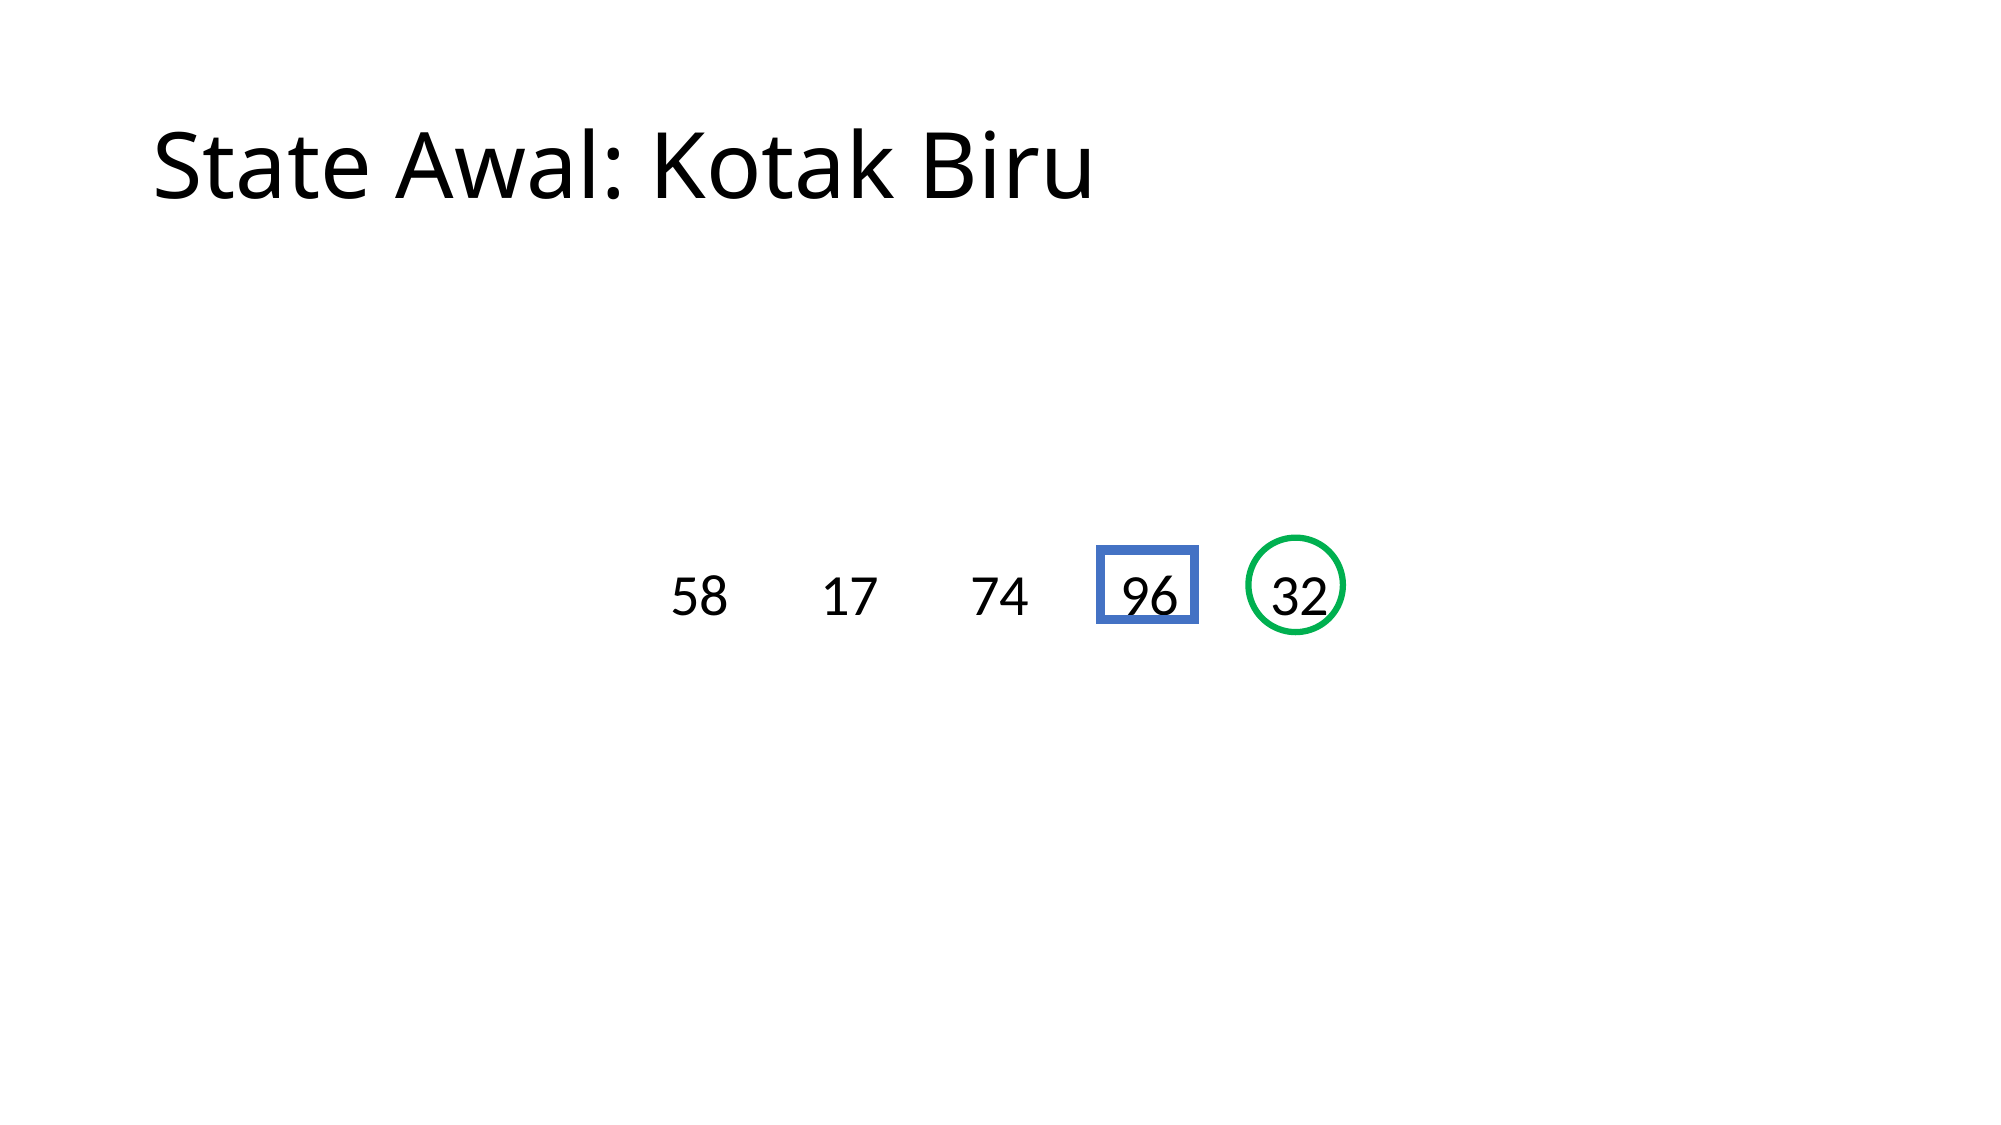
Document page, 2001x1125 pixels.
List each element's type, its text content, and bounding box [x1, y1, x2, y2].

list 58 17 74 96 32 [137, 299, 1863, 1014]
text_box [1247, 536, 1344, 634]
title State Awal: Kotak Biru [137, 59, 1863, 278]
text_box [1099, 549, 1196, 621]
